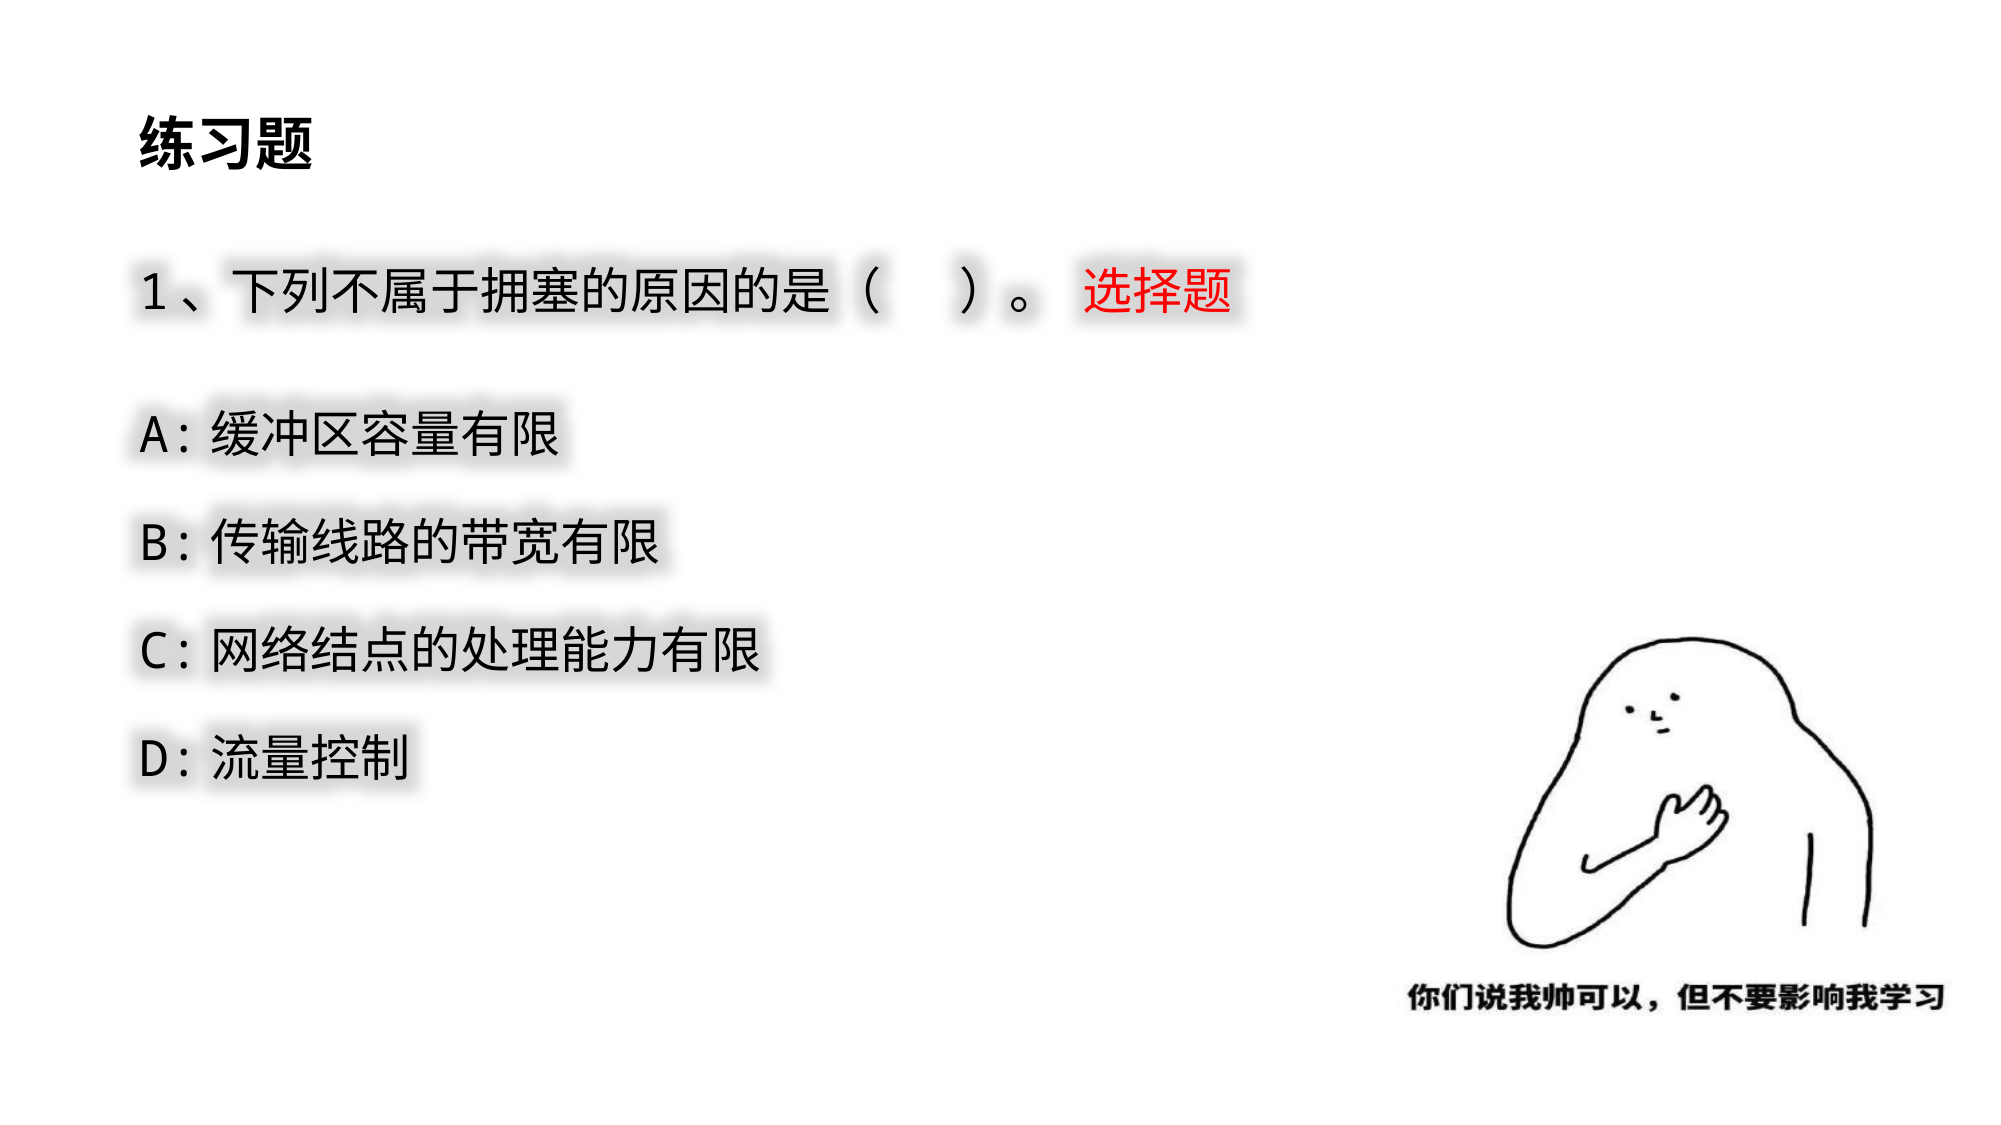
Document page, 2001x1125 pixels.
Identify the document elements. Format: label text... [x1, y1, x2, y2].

picture [1385, 582, 1974, 1080]
text_box 练习题 [120, 97, 1568, 187]
text_box 1、下列不属于拥塞的原因的是（ ）。 选择题 A:缓冲区容量有限 B:传输线路的带宽有限 C:网络结点的处理能力有限 D:流量控制 [120, 219, 1839, 1047]
